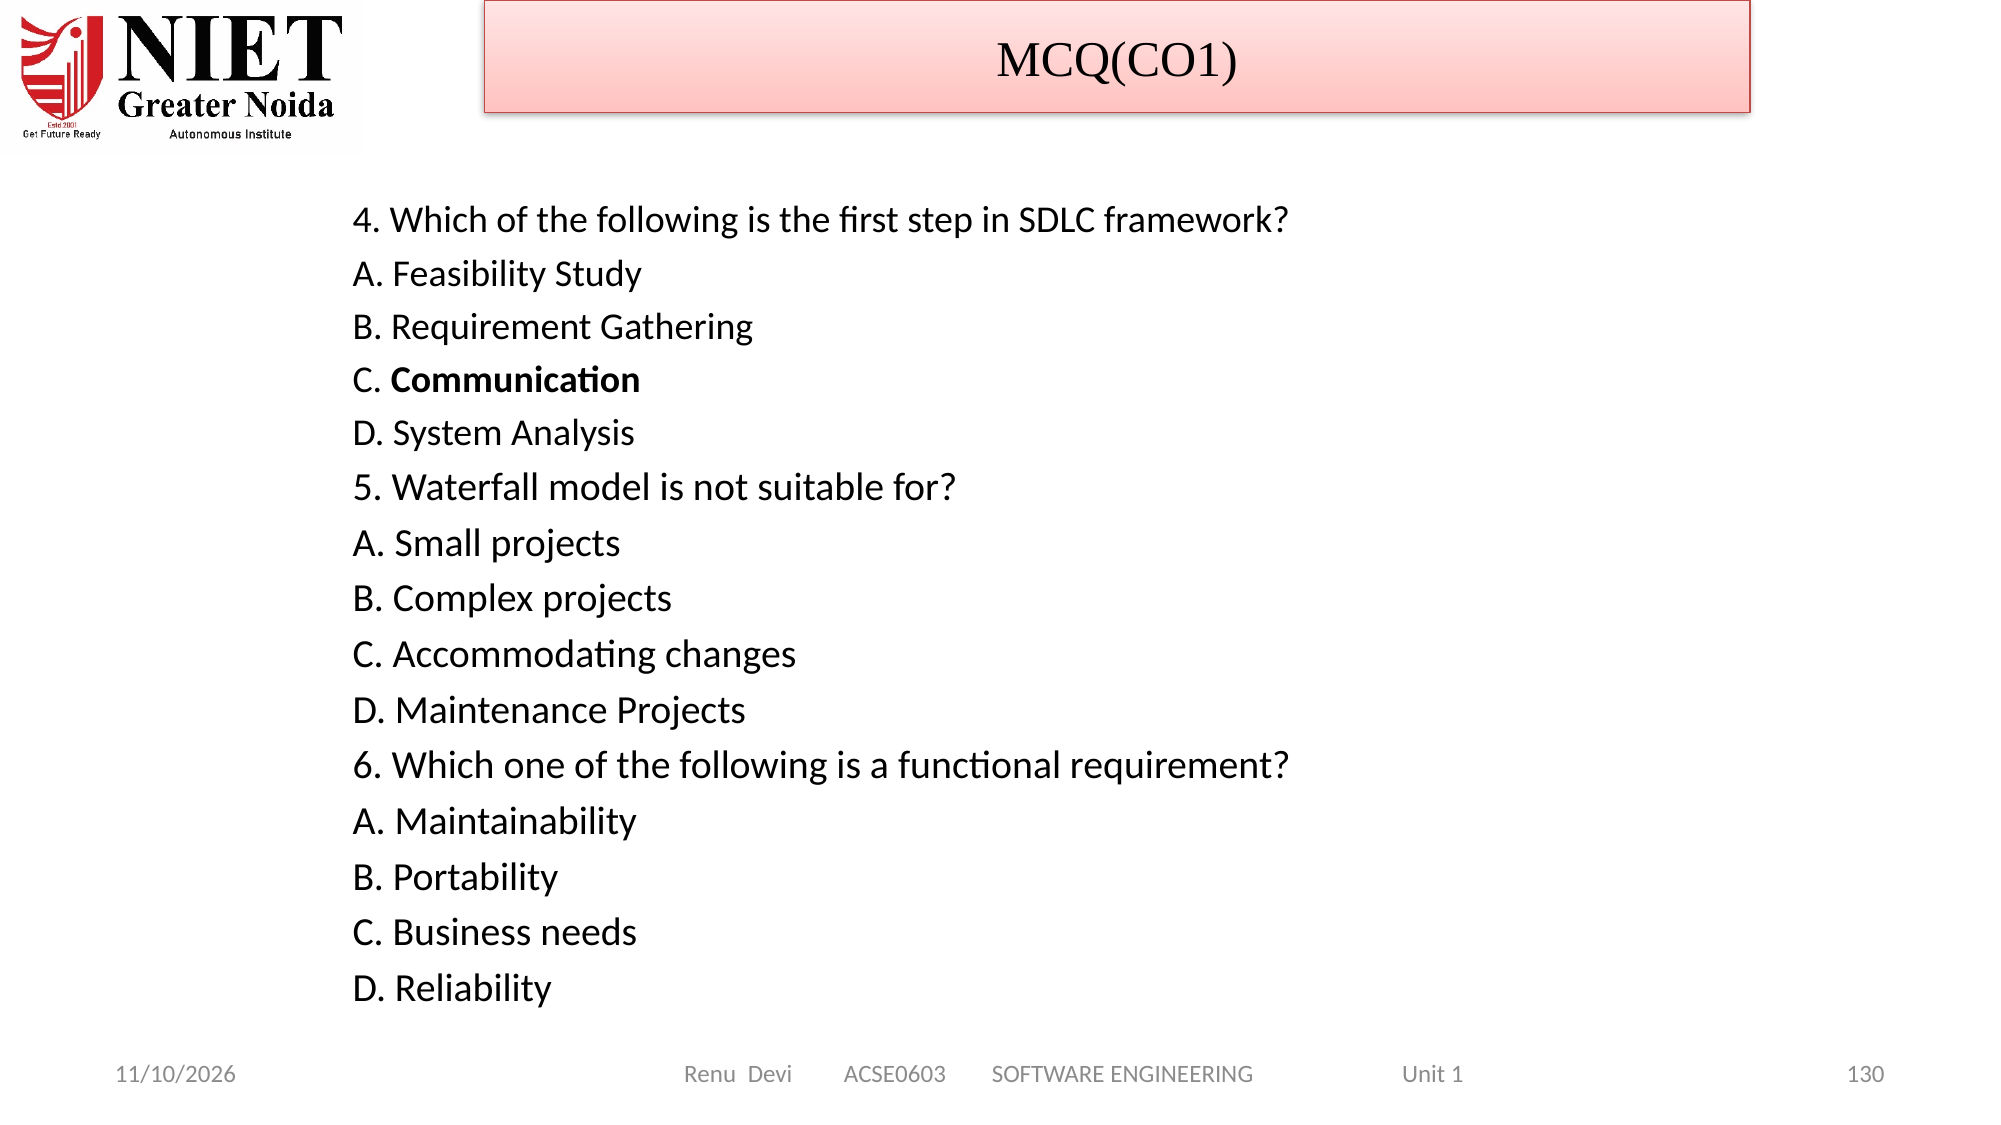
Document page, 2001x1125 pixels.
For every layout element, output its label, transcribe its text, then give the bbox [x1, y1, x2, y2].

footer Renu Devi ACSE0603 SOFTWARE ENGINEERING Unit 1 [662, 1042, 1488, 1103]
slide_number 130 [1488, 1042, 1900, 1103]
picture [0, 0, 363, 156]
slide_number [99, 1042, 567, 1103]
list 4. Which of the following is the first step in SDLC framework? A. Feasibility Study B. Requirement Gathering C. Communication D. System Analysis 5. Waterfall model is not suitable for? A. Small projects B. Complex projects C. Accommodating changes D. Maintenance Projects 6. Which one of the following is a functional requirement? A. Maintainability B. Portability C. Business needs D. Reliability [337, 187, 1688, 1022]
text_box MCQ(CO1) [484, 0, 1751, 113]
